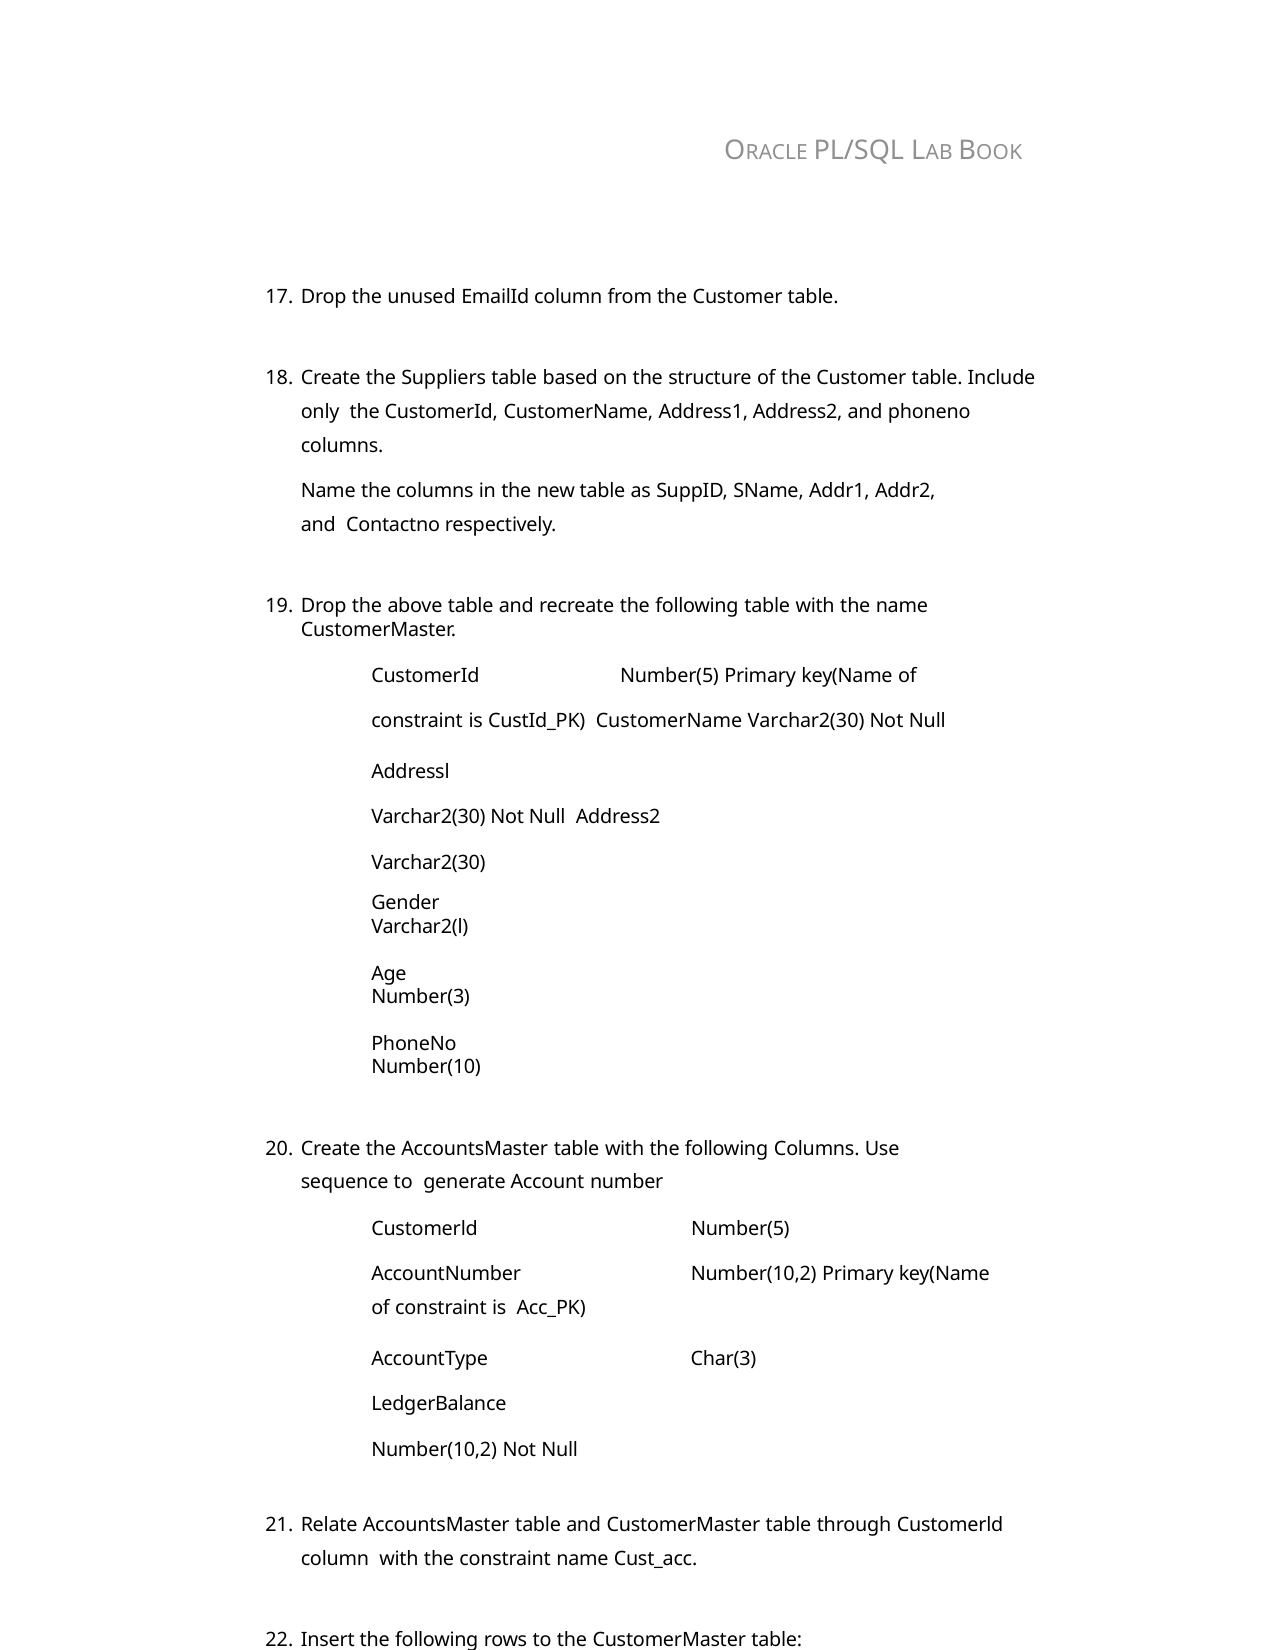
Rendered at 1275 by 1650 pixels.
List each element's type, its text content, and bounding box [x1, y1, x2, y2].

text_box ORACLE PL/SQL LAB BOOK [722, 129, 1044, 165]
text_box Drop the unused EmailId column from the Customer table. Create the Suppliers table based on the structure of the Customer table. Include only the CustomerId, CustomerName, Address1, Address2, and phoneno columns. Name the columns in the new table as SuppID, SName, Addr1, Addr2, and Contactno respectively. Drop the above table and recreate the following table with the name CustomerMaster. CustomerId Number(5) Primary key(Name of constraint is CustId_PK) CustomerName Varchar2(30) Not Null Addressl Varchar2(30) Not Null Address2 Varchar2(30) Gender Varchar2(l) Age Number(3) PhoneNo Number(10) Create the AccountsMaster table with the following Columns. Use sequence to generate Account number Customerld Number(5) AccountNumber Number(10,2) Primary key(Name of constraint is Acc_PK) AccountType Char(3) LedgerBalance Number(10,2) Not Null Relate AccountsMaster table and CustomerMaster table through Customerld column with the constraint name Cust_acc. Insert the following rows to the CustomerMaster table: [263, 281, 1047, 1650]
